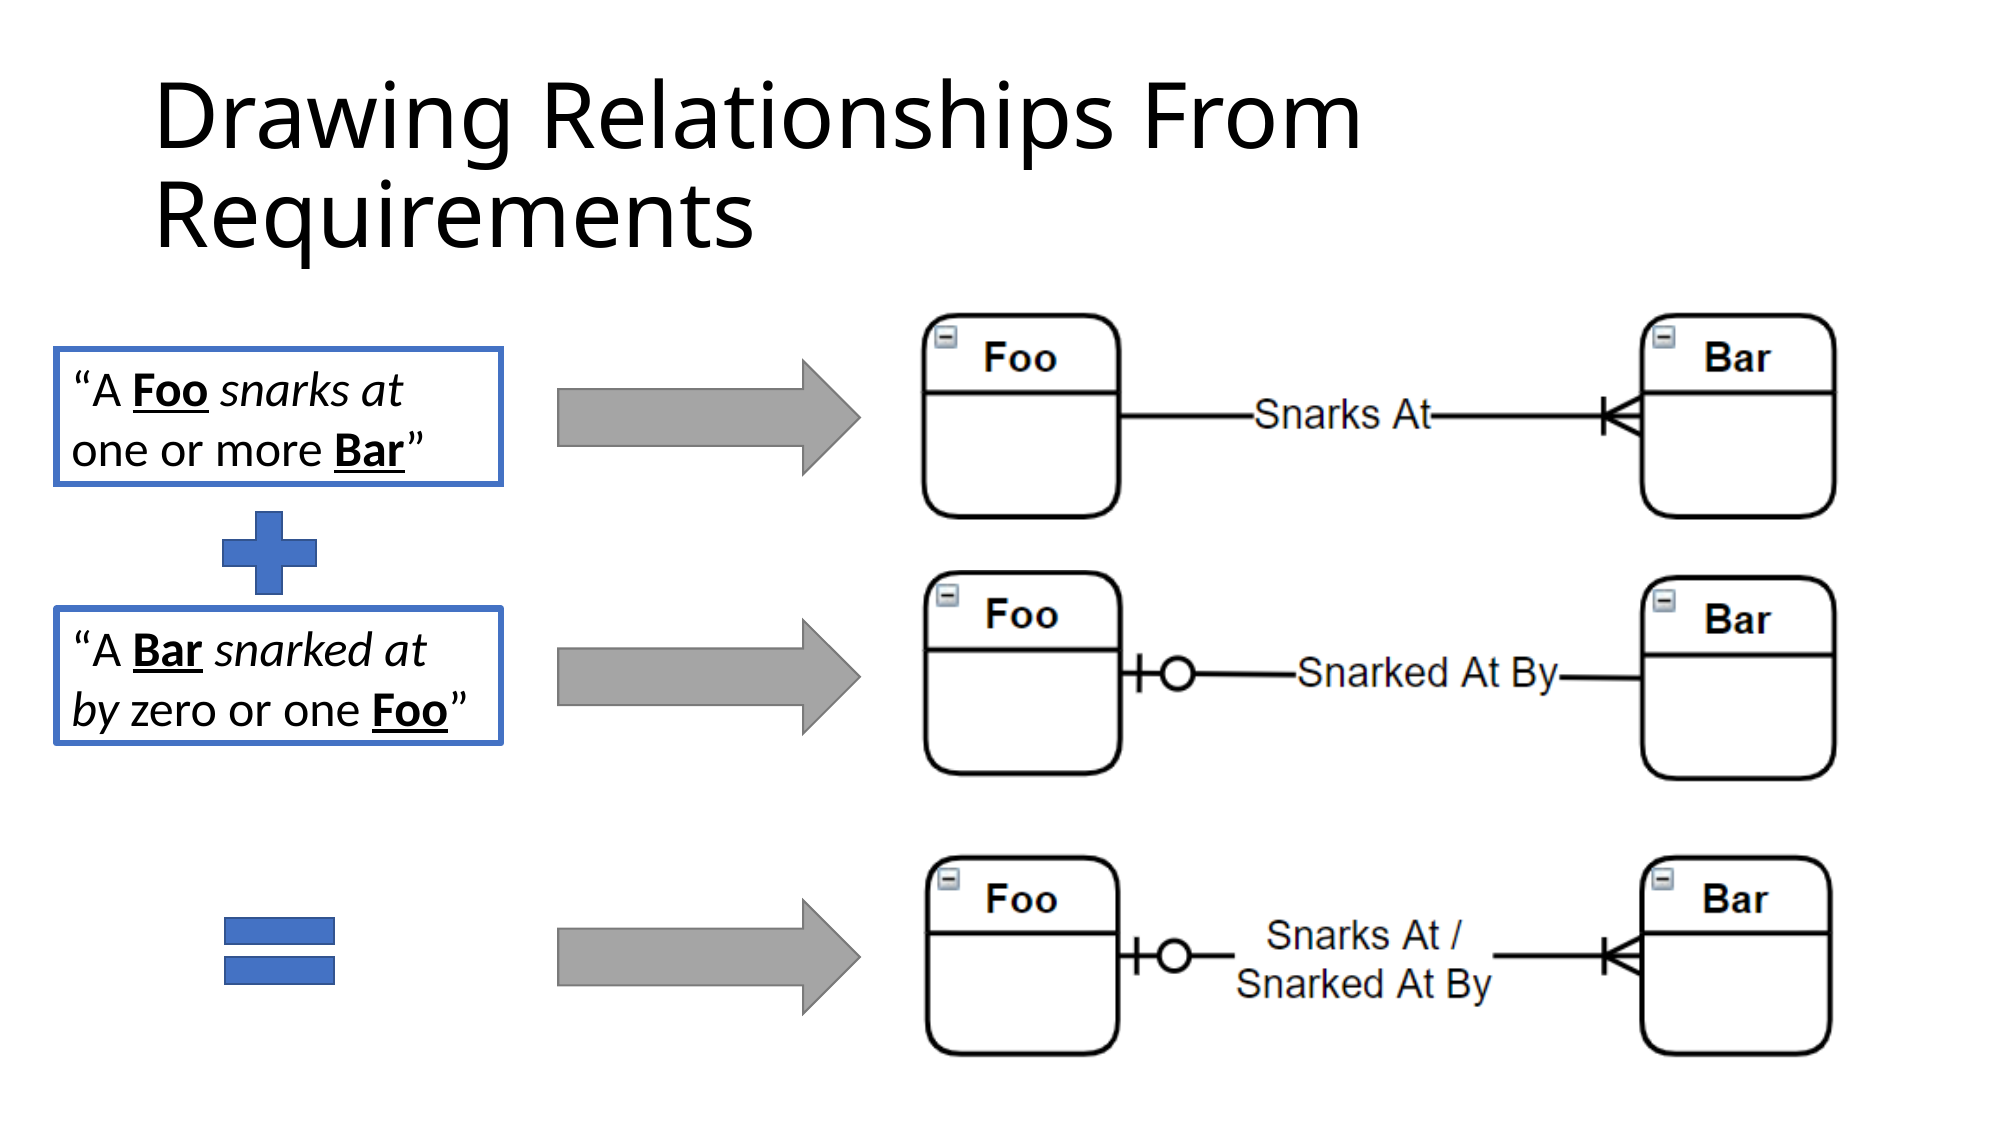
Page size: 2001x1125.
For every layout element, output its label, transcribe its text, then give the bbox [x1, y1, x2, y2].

picture [917, 849, 1842, 1066]
text_box [222, 511, 317, 595]
text_box “A Bar snarked at by zero or one Foo” [56, 608, 502, 744]
text_box [557, 358, 862, 477]
title Drawing Relationships From Requirements [137, 59, 1863, 278]
text_box [557, 617, 862, 737]
text_box [224, 956, 335, 985]
text_box [224, 917, 335, 945]
picture [917, 570, 1842, 785]
text_box [557, 897, 862, 1017]
picture [917, 308, 1842, 527]
text_box “A Foo snarks at one or more Bar” [55, 348, 502, 485]
